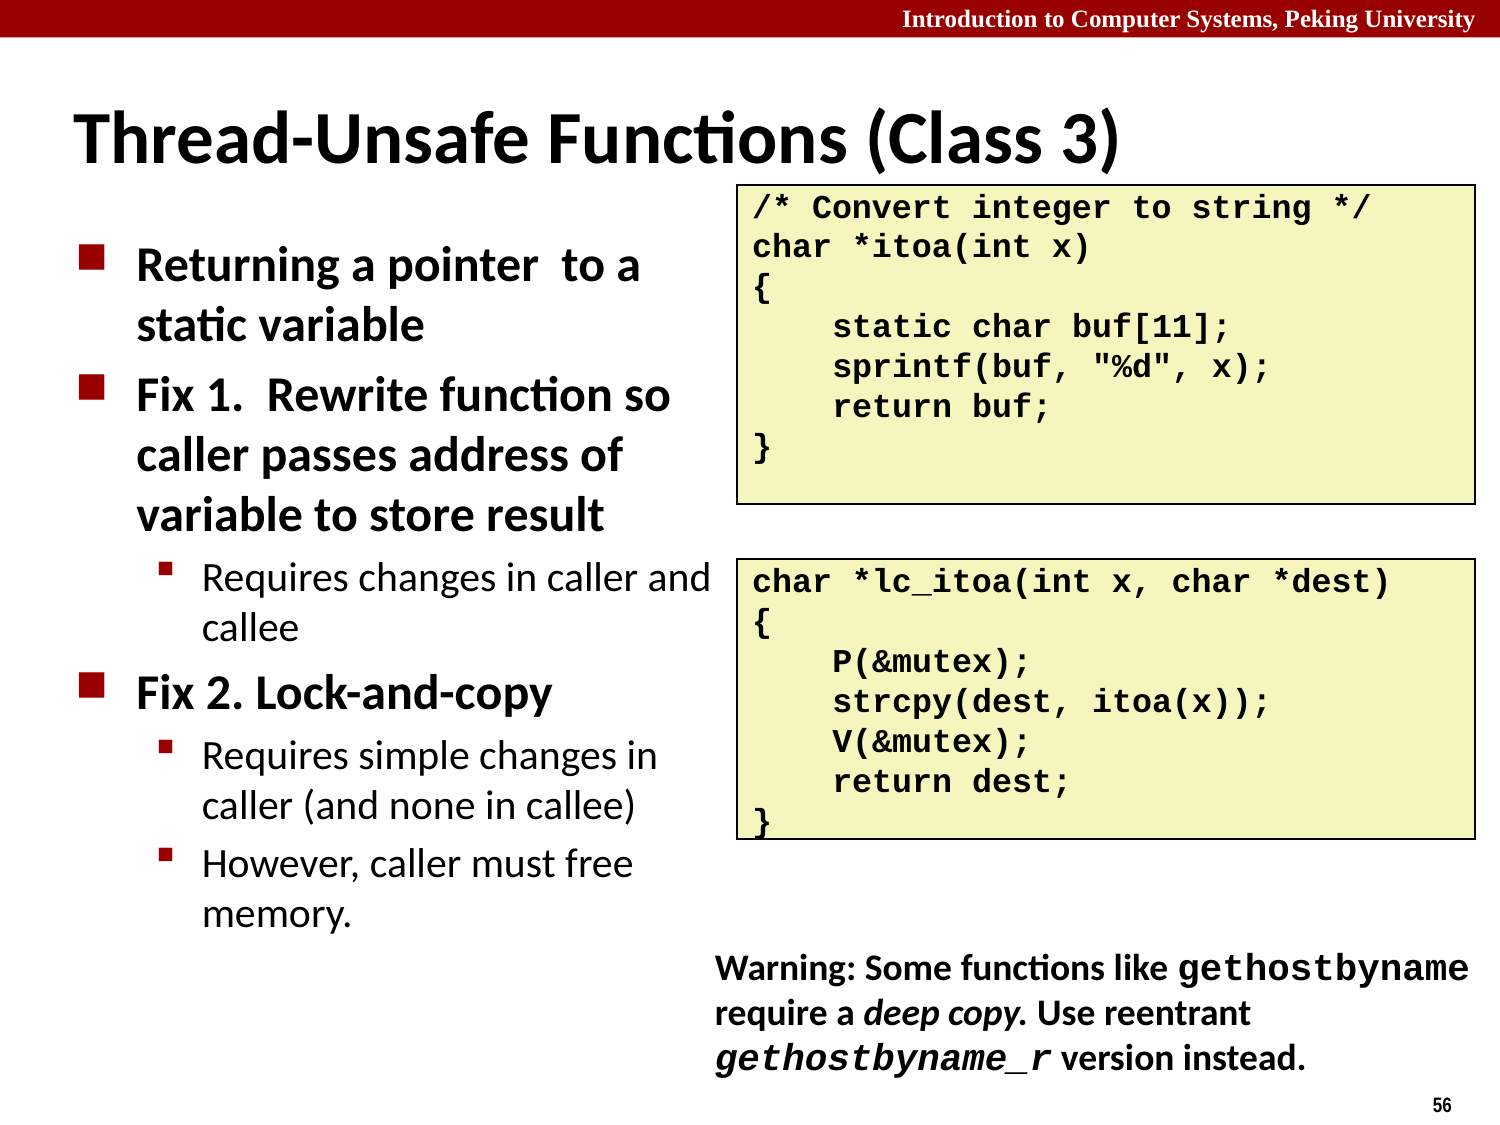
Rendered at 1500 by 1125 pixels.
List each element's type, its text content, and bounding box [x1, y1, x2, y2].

text_box char *lc_itoa(int x, char *dest) { P(&mutex); strcpy(dest, itoa(x)); V(&mutex); return dest; } [737, 559, 1475, 839]
text_box Warning: Some functions like gethostbyname require a deep copy. Use reentrant gethostbyname_r version instead. [699, 935, 1500, 1125]
text_box /* Convert integer to string */ char *itoa(int x) { static char buf[11]; sprintf(buf, "%d", x); return buf; } [737, 184, 1475, 505]
list Returning a pointer to a static variable Fix 1. Rewrite function so caller passes address of variable to store result Requires changes in caller and callee Fix 2. Lock-and-copy Requires simple changes in caller (and none in callee) However, caller must free memory. [64, 223, 763, 988]
title Thread-Unsafe Functions (Class 3) [58, 71, 1305, 197]
